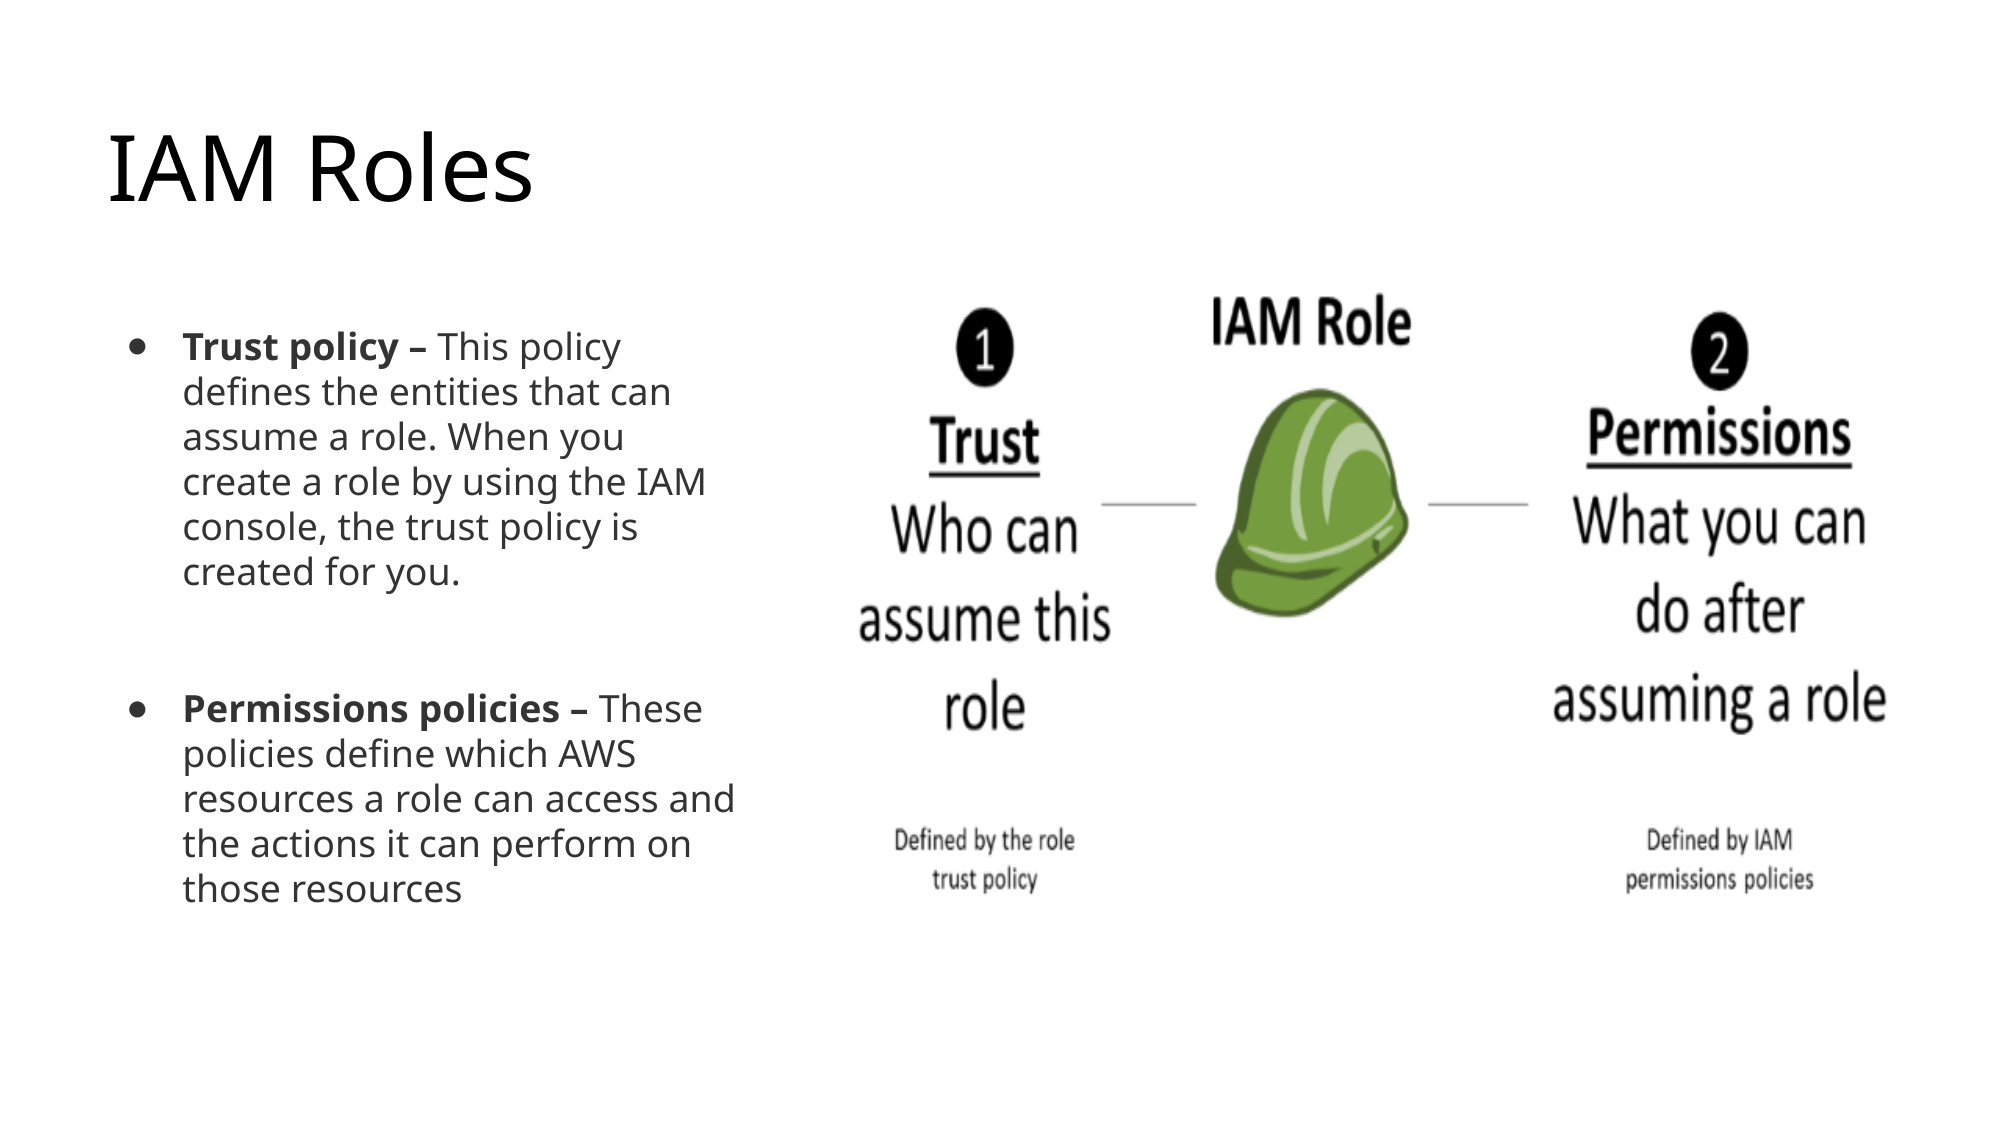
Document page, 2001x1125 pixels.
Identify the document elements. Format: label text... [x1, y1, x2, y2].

picture [826, 254, 1921, 918]
list Trust policy – This policy defines the entities that can assume a role. When you create a role by using the IAM console, the trust policy is created for you. Permissions policies – These policies define which AWS resources a role can access and the actions it can perform on those resources [92, 315, 758, 978]
title IAM Roles [92, 87, 1875, 255]
